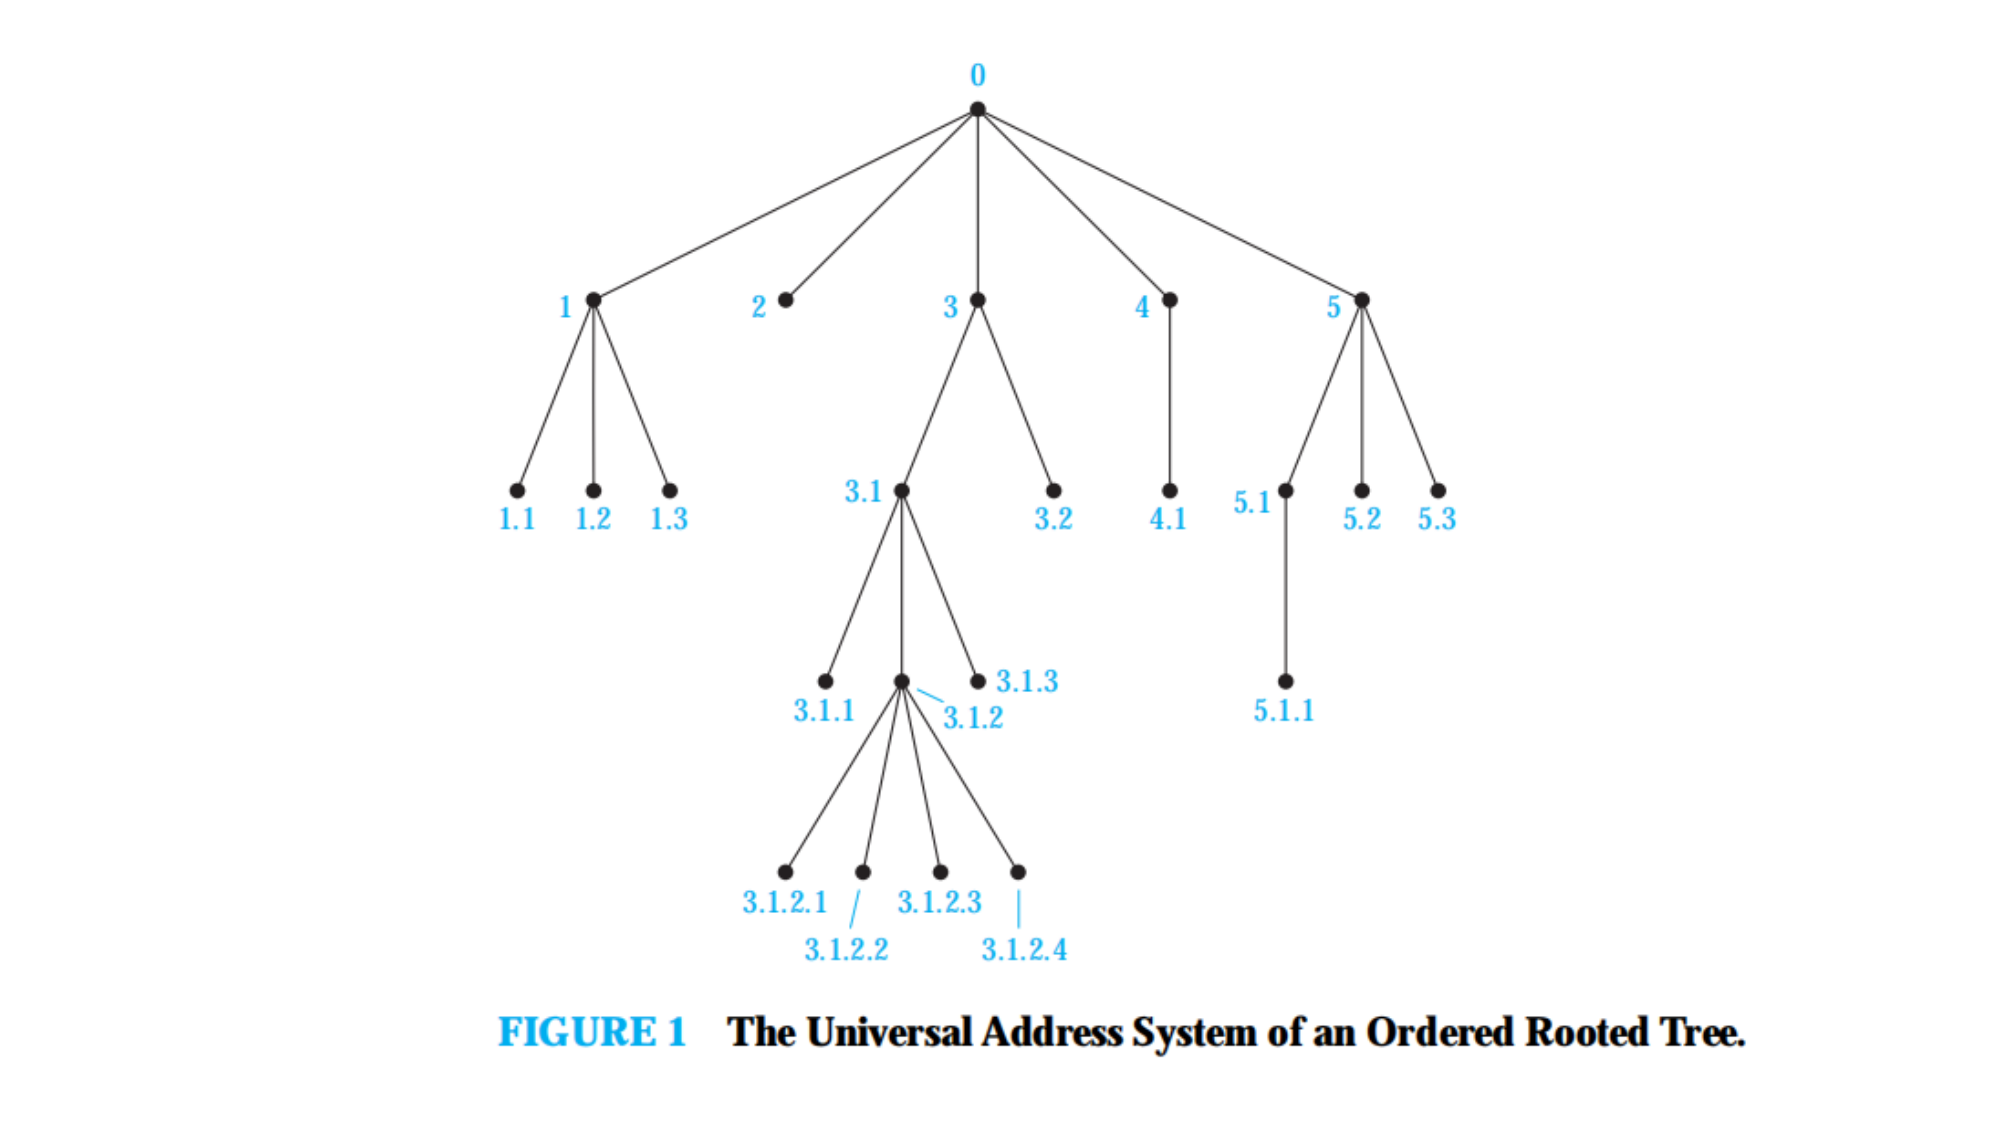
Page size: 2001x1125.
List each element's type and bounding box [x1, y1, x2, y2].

picture [463, 11, 1766, 1059]
